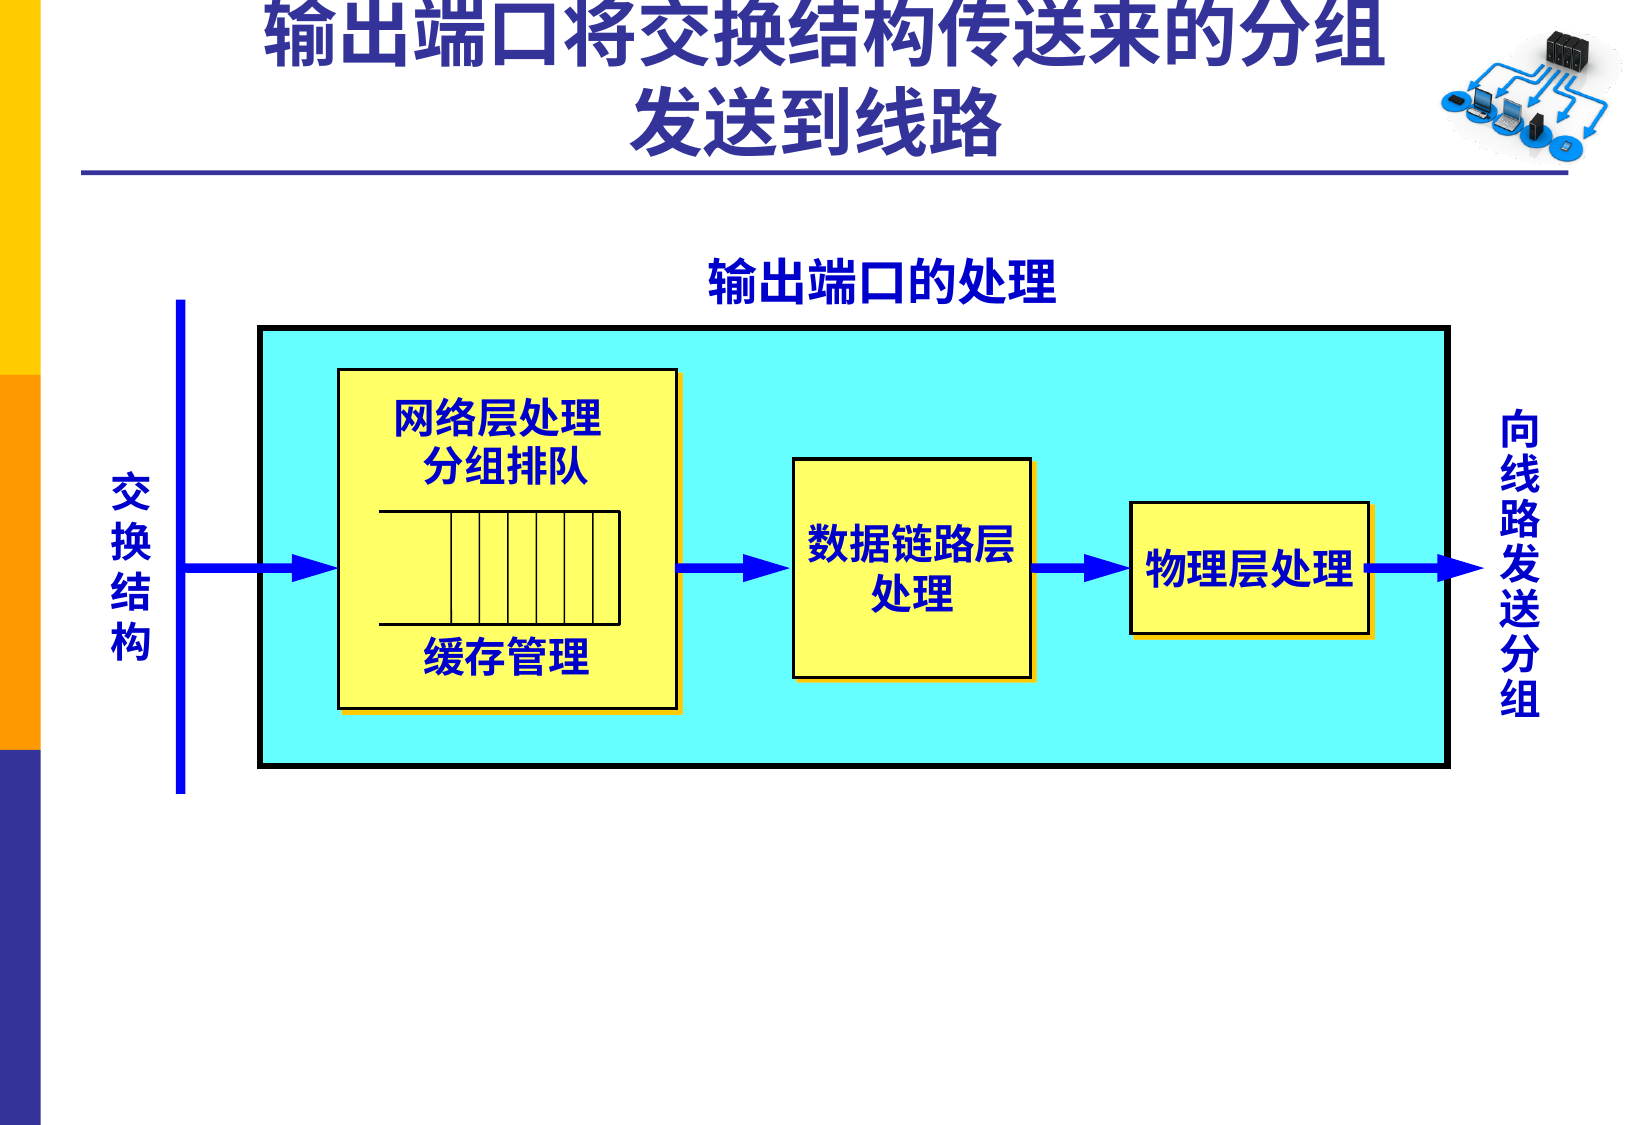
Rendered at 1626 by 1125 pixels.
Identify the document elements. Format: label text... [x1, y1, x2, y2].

text_box [1030, 561, 1132, 575]
text_box 网络层处理 分组排队 [379, 388, 618, 499]
text_box [378, 511, 451, 625]
picture [1438, 30, 1624, 165]
text_box 数据链路层 处理 [793, 458, 1031, 678]
text_box [508, 511, 536, 623]
text_box 向 线 路 发 送 分 组 [1484, 401, 1557, 732]
text_box [259, 327, 1448, 766]
text_box 缓存管理 [408, 623, 606, 689]
text_box [480, 511, 507, 623]
text_box [537, 511, 564, 623]
text_box [674, 561, 790, 575]
text_box [181, 561, 339, 575]
title 输出端口将交换结构传送来的分组 发送到线路 [81, 42, 1569, 173]
text_box 物理层处理 [1131, 502, 1369, 634]
text_box [565, 511, 592, 623]
text_box [338, 369, 677, 709]
text_box [452, 511, 479, 623]
text_box 输出端口的处理 [658, 243, 1073, 319]
text_box [593, 511, 620, 625]
text_box 交 换 结 构 [96, 458, 168, 674]
text_box [1363, 561, 1484, 575]
